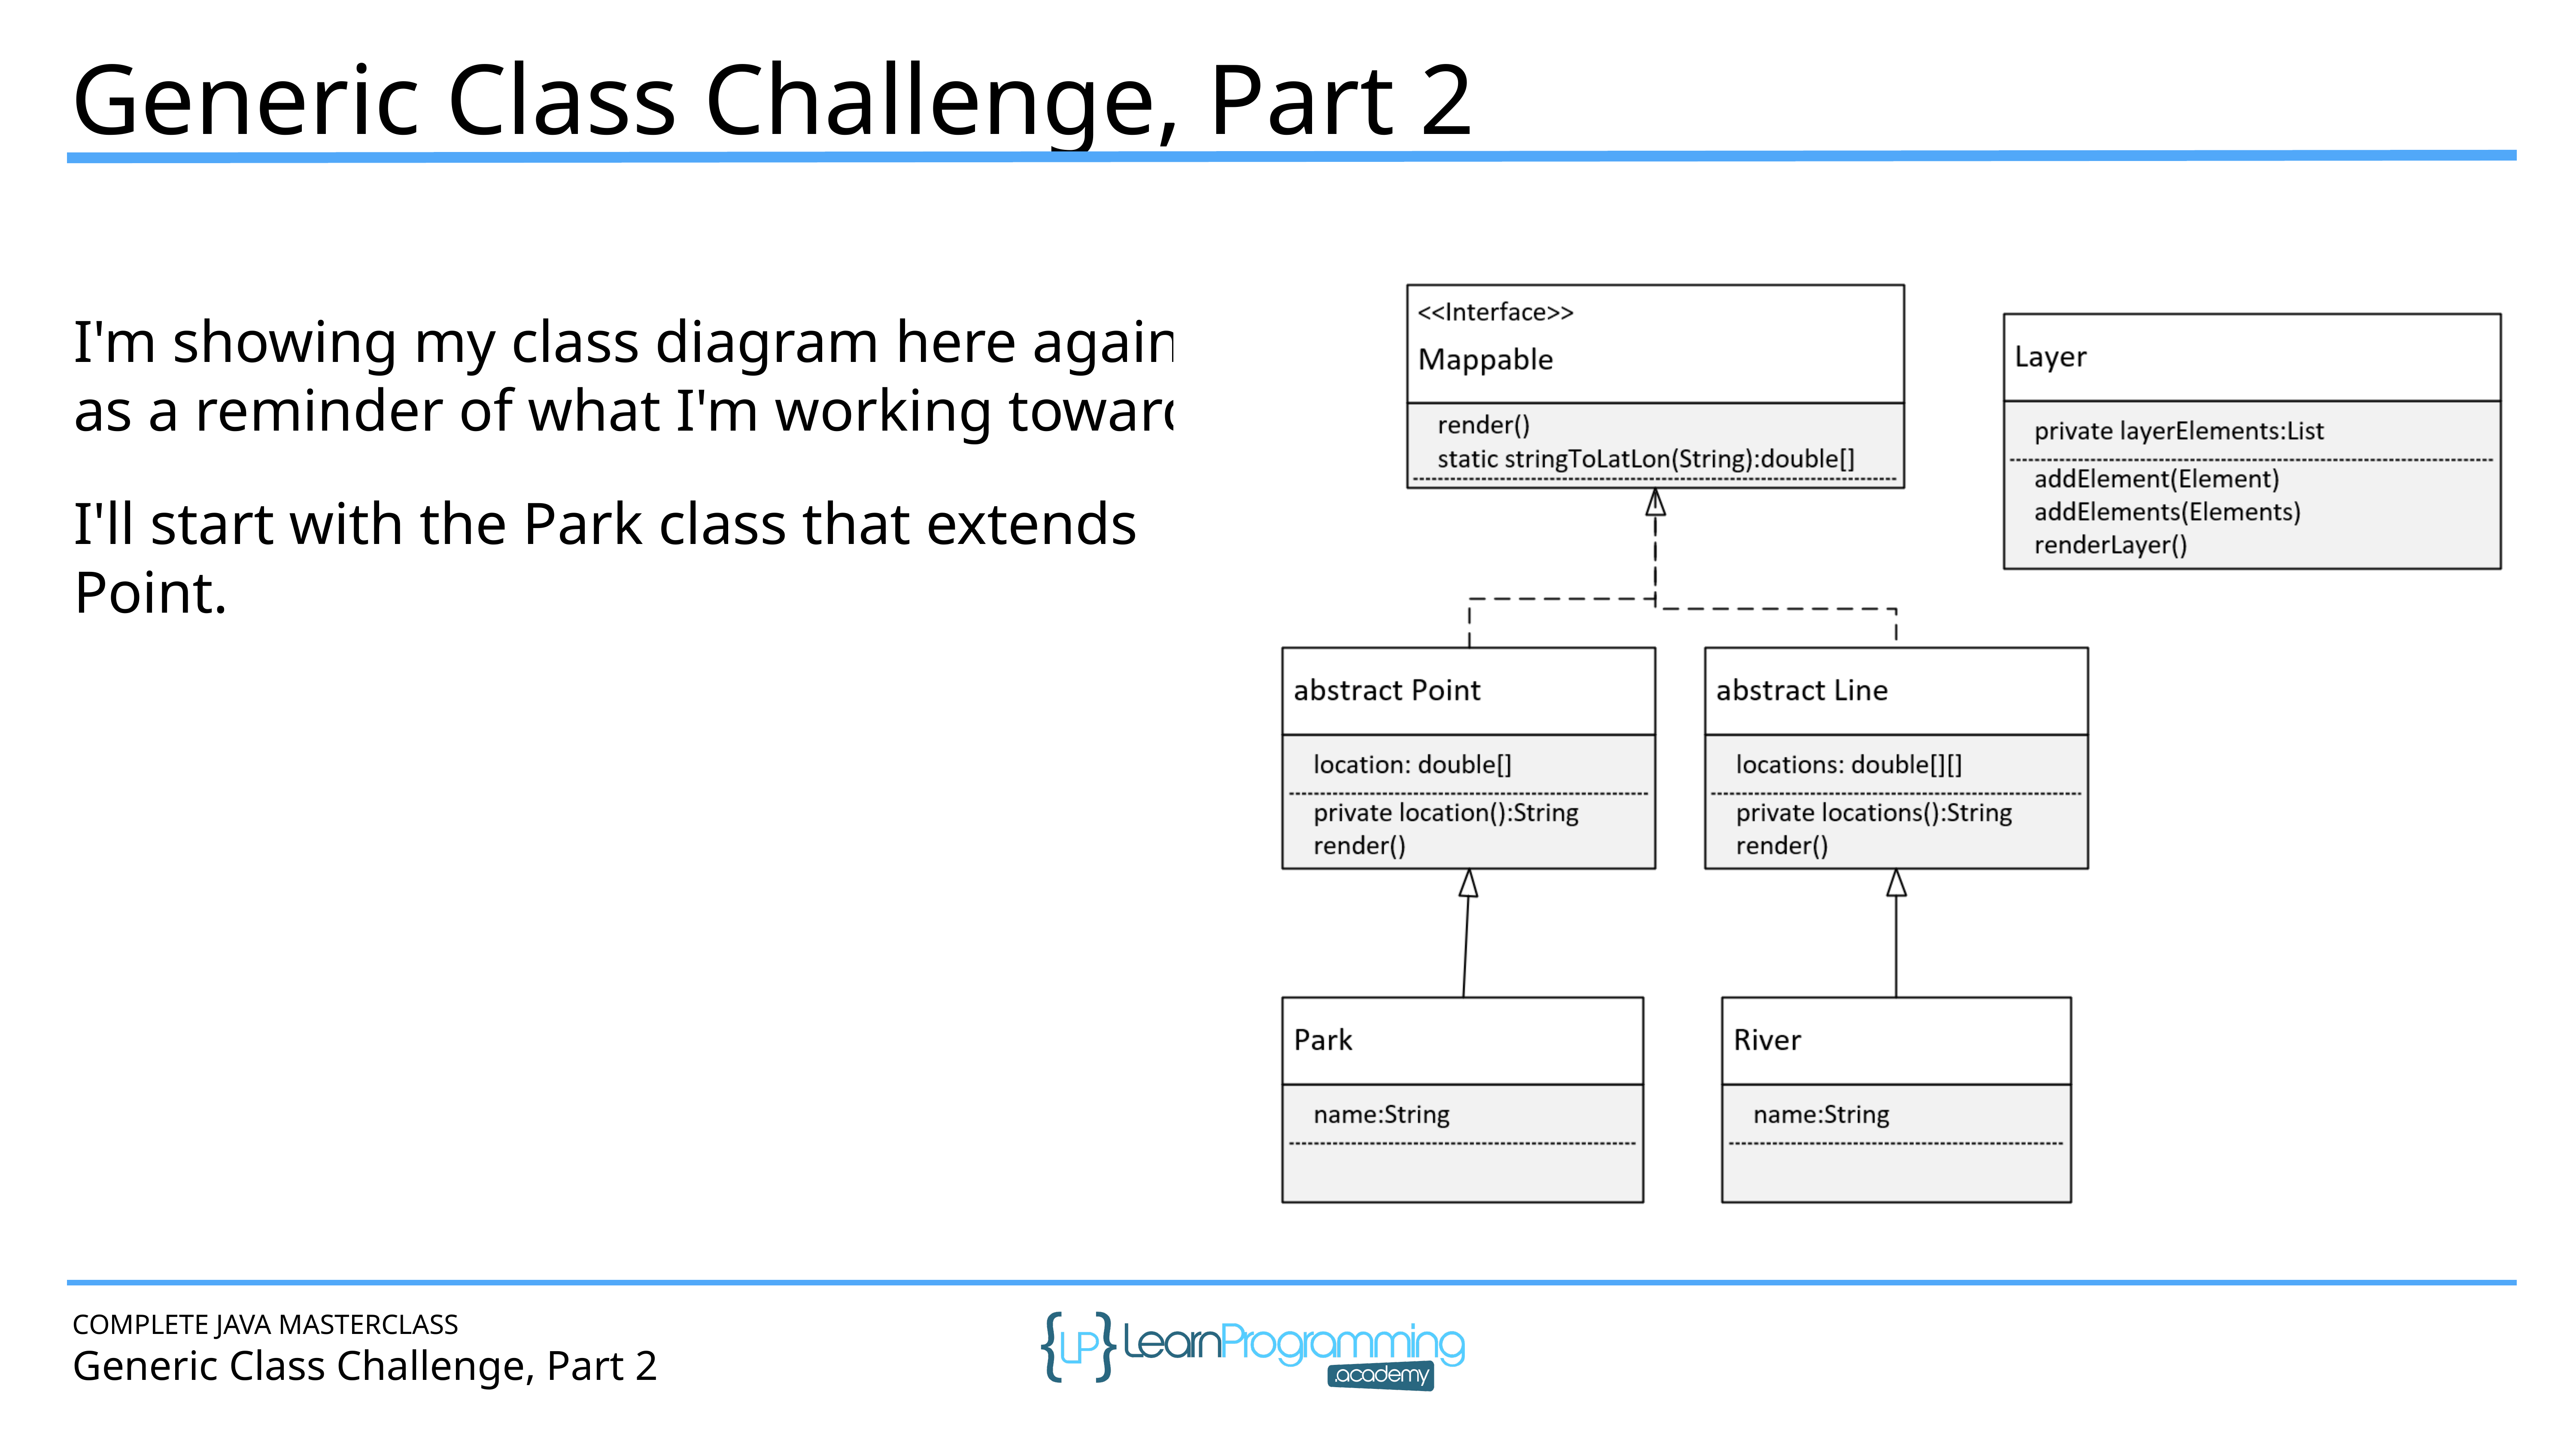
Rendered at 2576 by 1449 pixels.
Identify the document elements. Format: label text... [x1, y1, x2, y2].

text_box Generic Class Challenge, Part 2 [65, 32, 1481, 159]
picture [1032, 1302, 1477, 1400]
text_box COMPLETE JAVA MASTERCLASS Generic Class Challenge, Part 2 [67, 1302, 1030, 1394]
picture [1173, 234, 2542, 1215]
text_box I'm showing my class diagram here again, as a reminder of what I'm working towards. I'll start with the Park class that extends Point. [67, 301, 1170, 1139]
